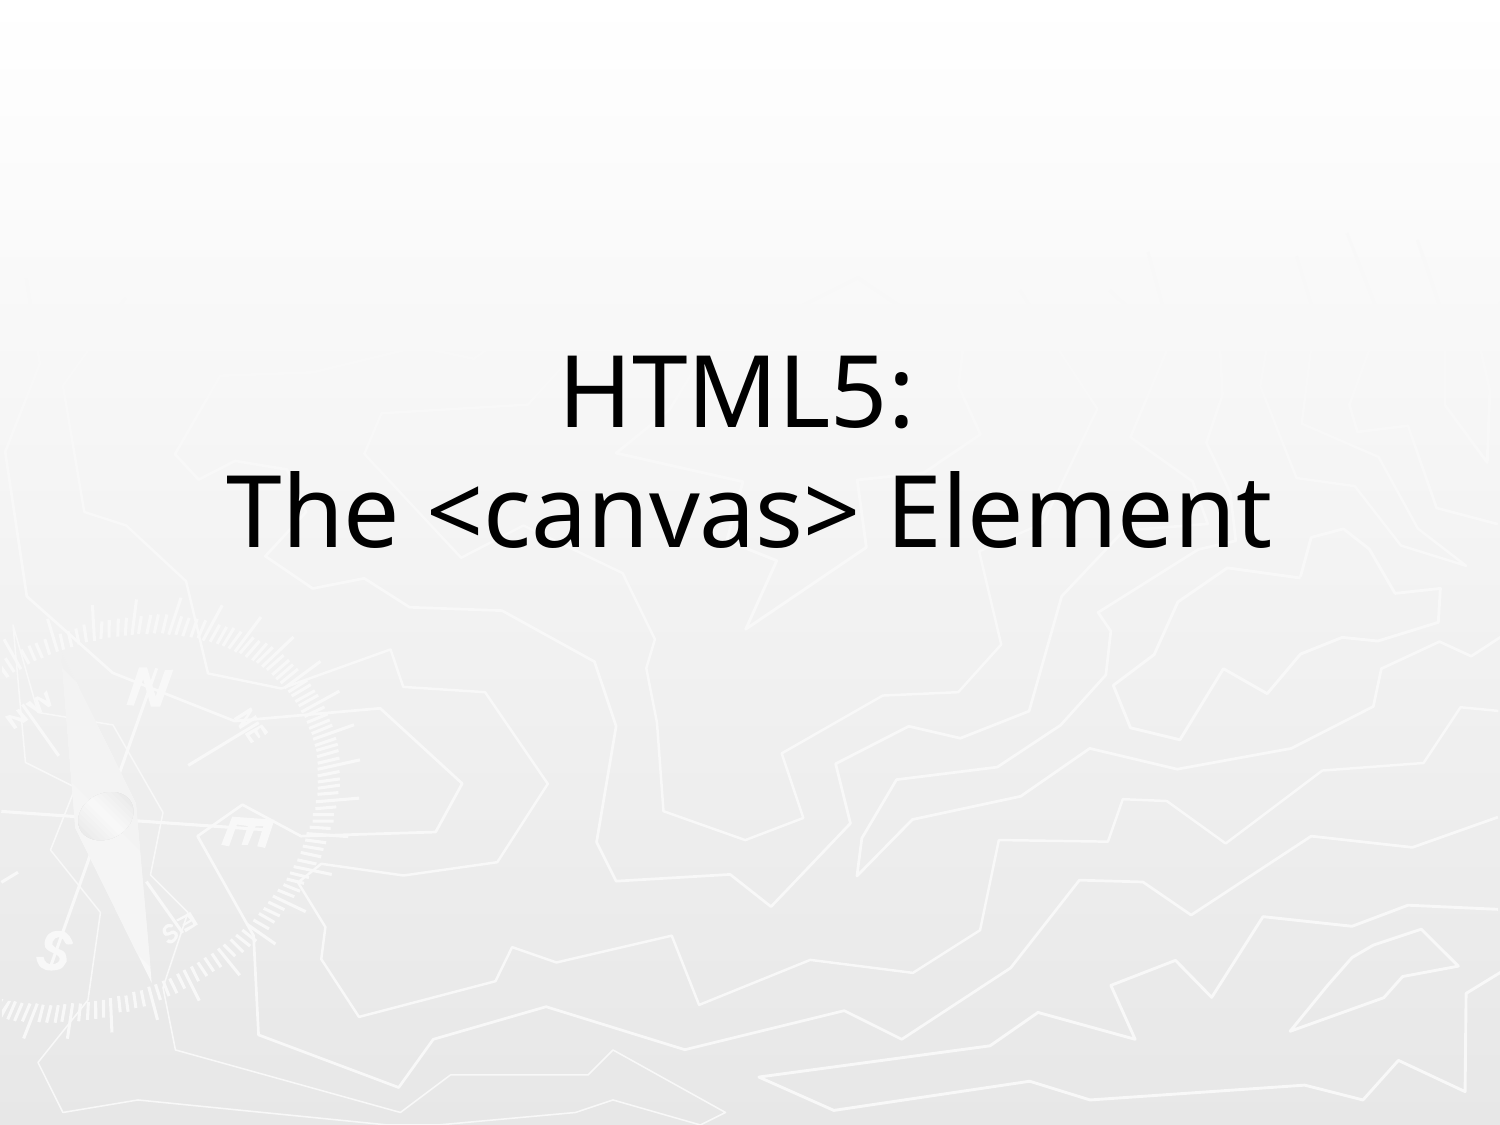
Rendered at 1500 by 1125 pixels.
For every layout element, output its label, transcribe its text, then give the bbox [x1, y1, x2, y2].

title HTML5: The <canvas> Element [112, 290, 1388, 575]
